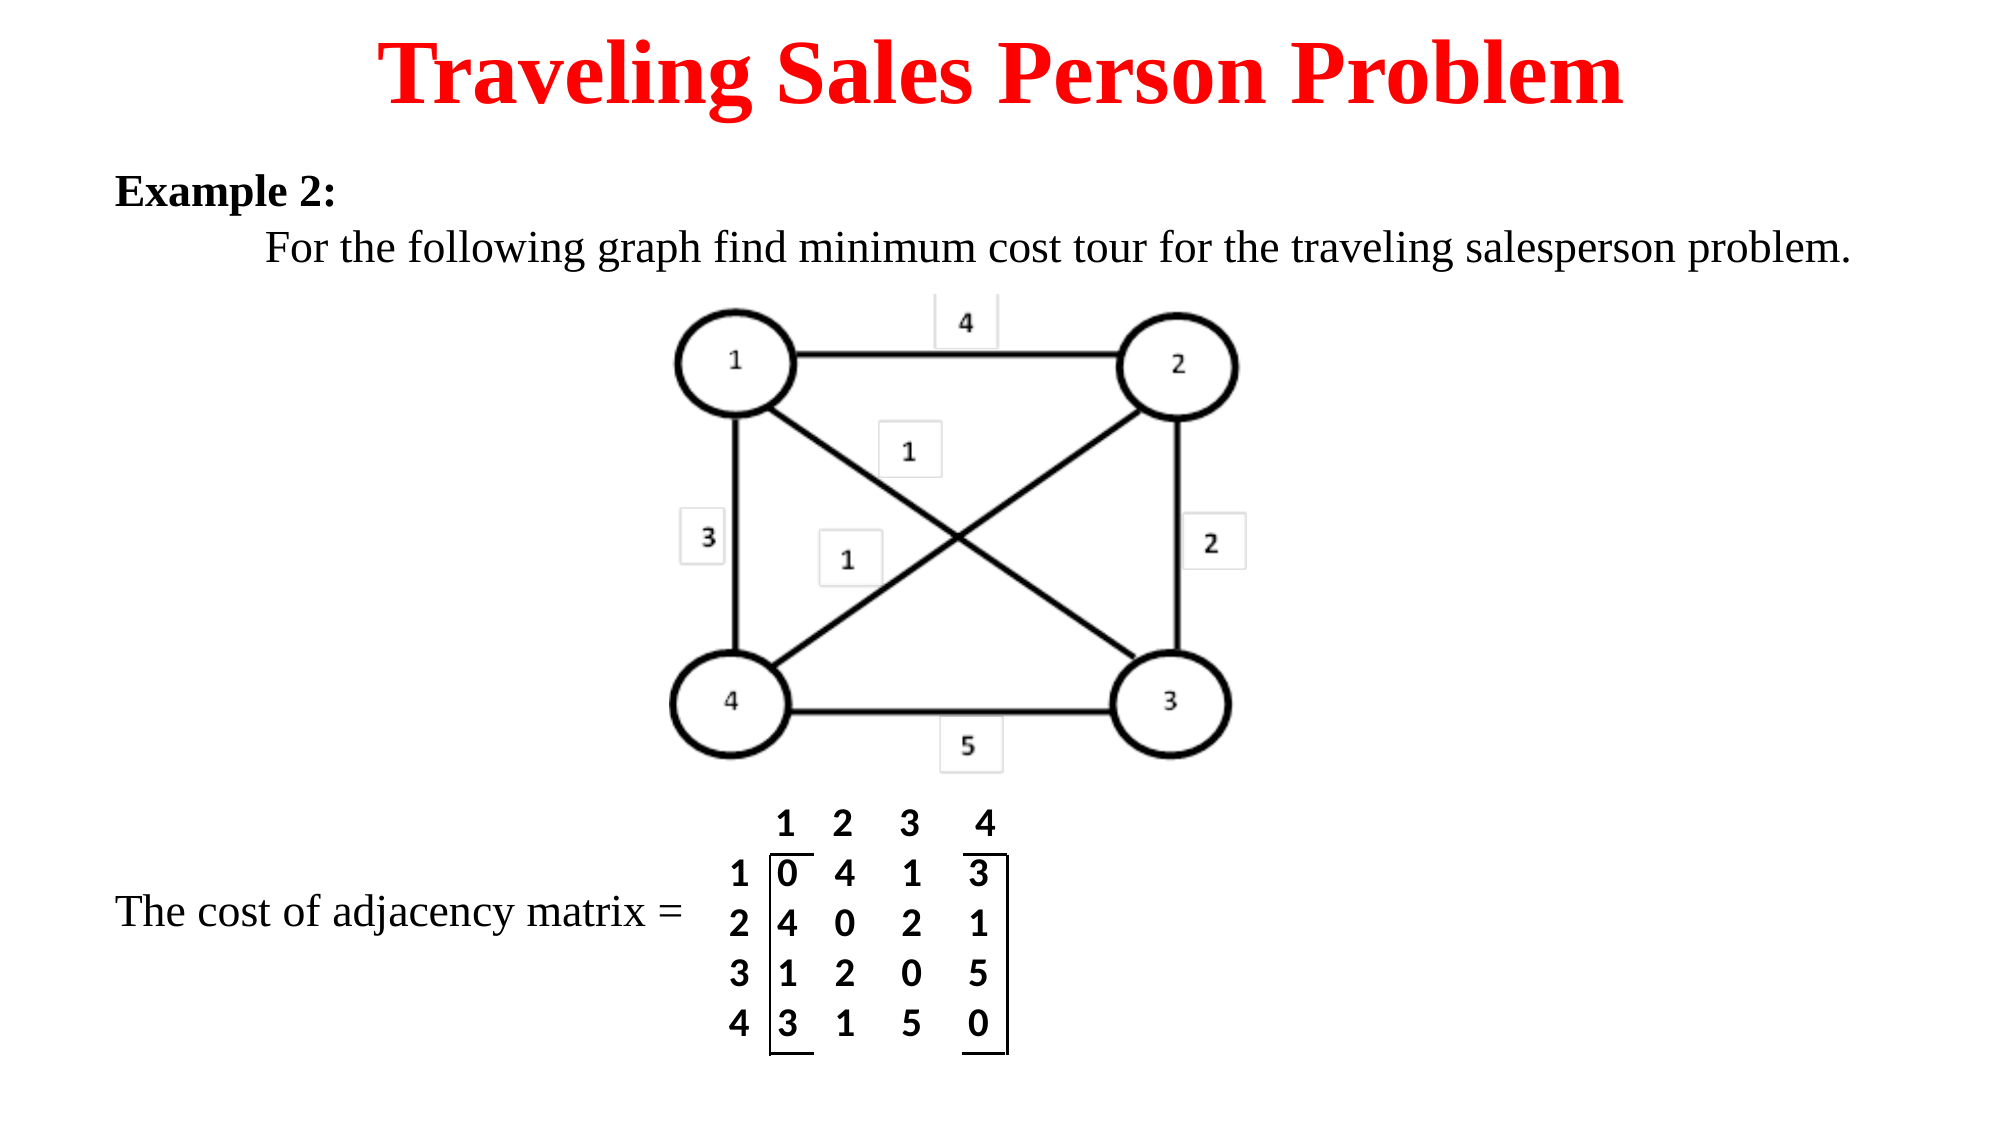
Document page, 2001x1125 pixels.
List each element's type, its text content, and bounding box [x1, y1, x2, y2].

title Traveling Sales Person Problem [102, 18, 1903, 115]
list Example 2: For the following graph find minimum cost tour for the traveling salesperson problem. The cost of adjacency matrix = [99, 153, 1934, 1095]
picture [669, 294, 1249, 1061]
